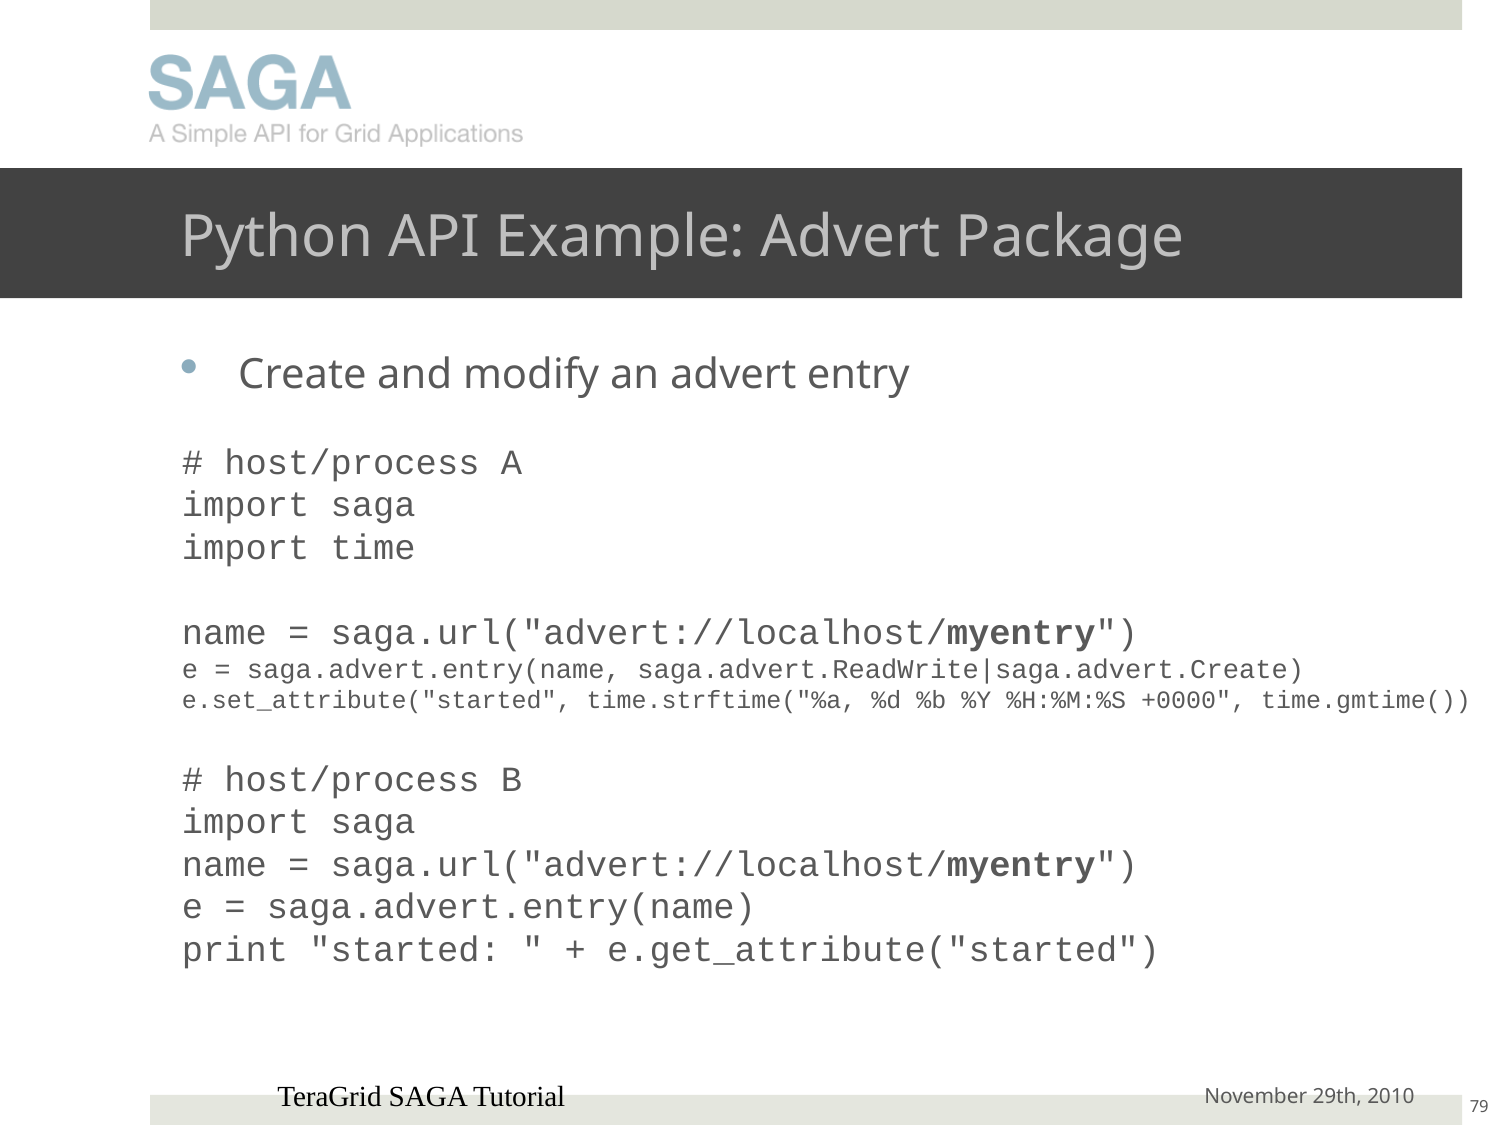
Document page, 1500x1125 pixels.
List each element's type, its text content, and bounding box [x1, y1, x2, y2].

title Python API Example: Advert Package [0, 168, 1463, 299]
footer TeraGrid SAGA Tutorial [183, 1065, 659, 1125]
picture [148, 54, 523, 147]
slide_number 79 [1441, 1077, 1500, 1125]
list Create and modify an advert entry # host/process A import saga import time name = saga.url("advert://localhost/myentry") e = saga.advert.entry(name, saga.advert.ReadWrite|saga.advert.Create) e.set_attribute("started", time.strftime("%a, %d %b %Y %H:%M:%S +0000", time.gmtime()) # host/process B import saga name = saga.url("advert://localhost/myentry") e = saga.advert.entry(name) print "started: " + e.get_attribute("started") [166, 339, 1500, 1028]
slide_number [1079, 1065, 1430, 1125]
